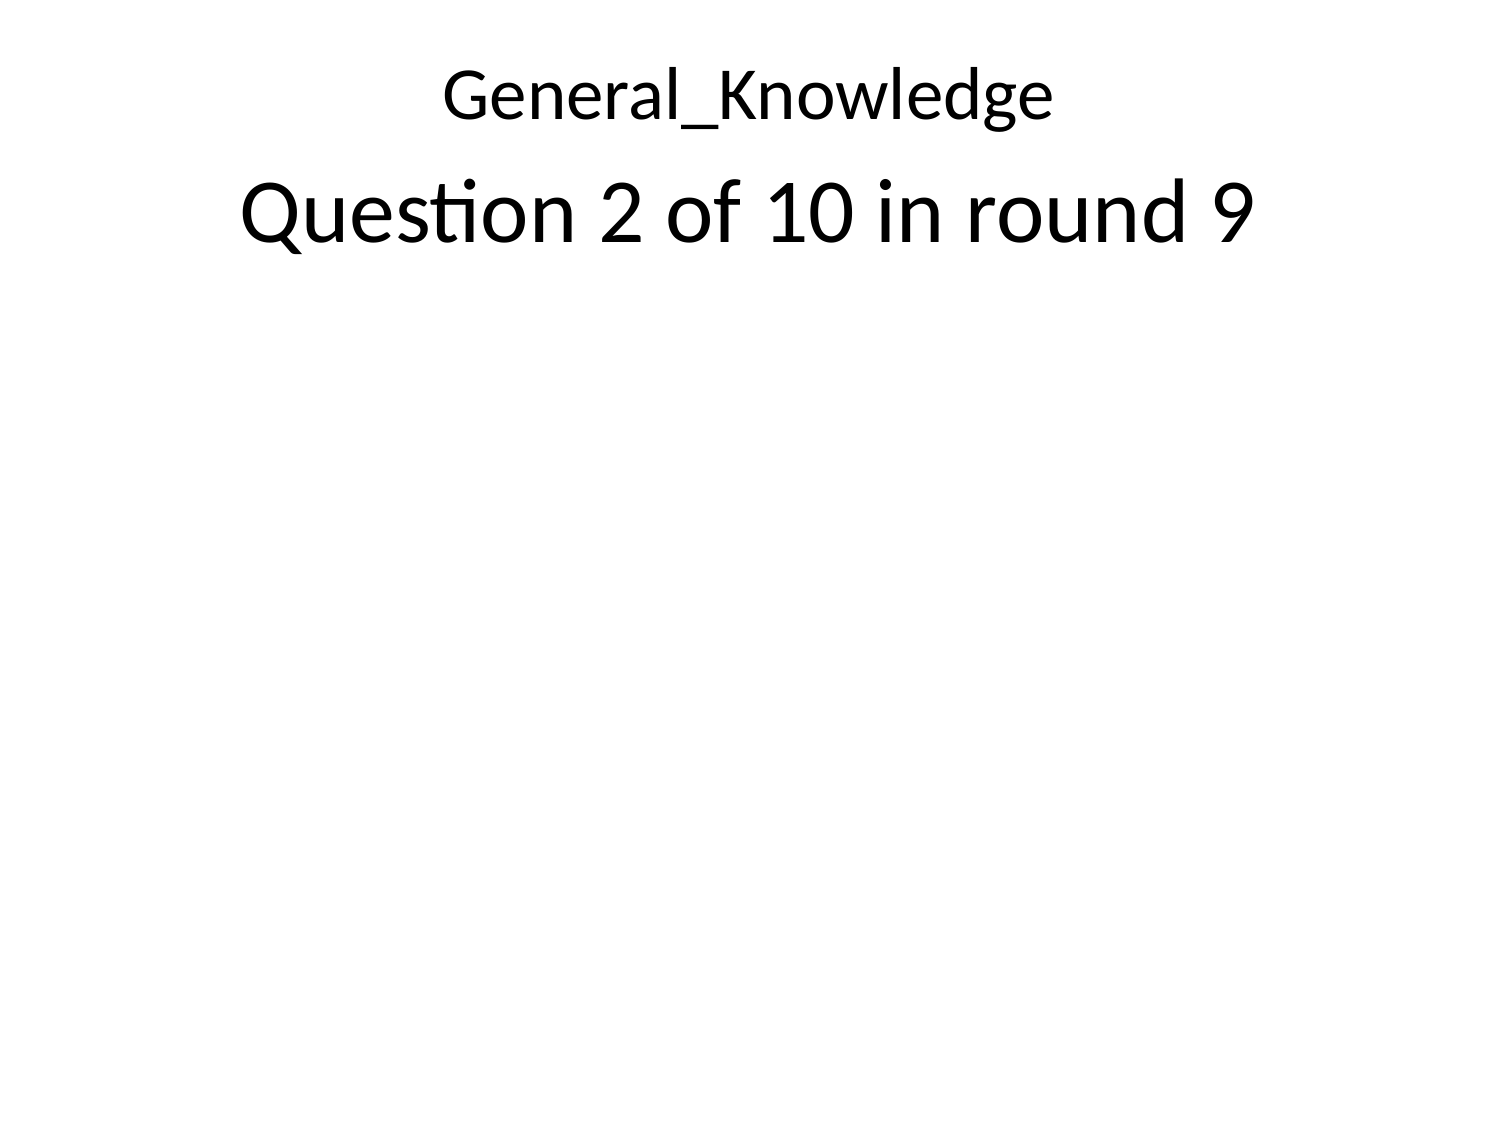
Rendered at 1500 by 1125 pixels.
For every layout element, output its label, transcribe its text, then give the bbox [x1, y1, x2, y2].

text_box General_Knowledge [35, 37, 1463, 143]
text_box Question 2 of 10 in round 9 [35, 143, 1463, 765]
